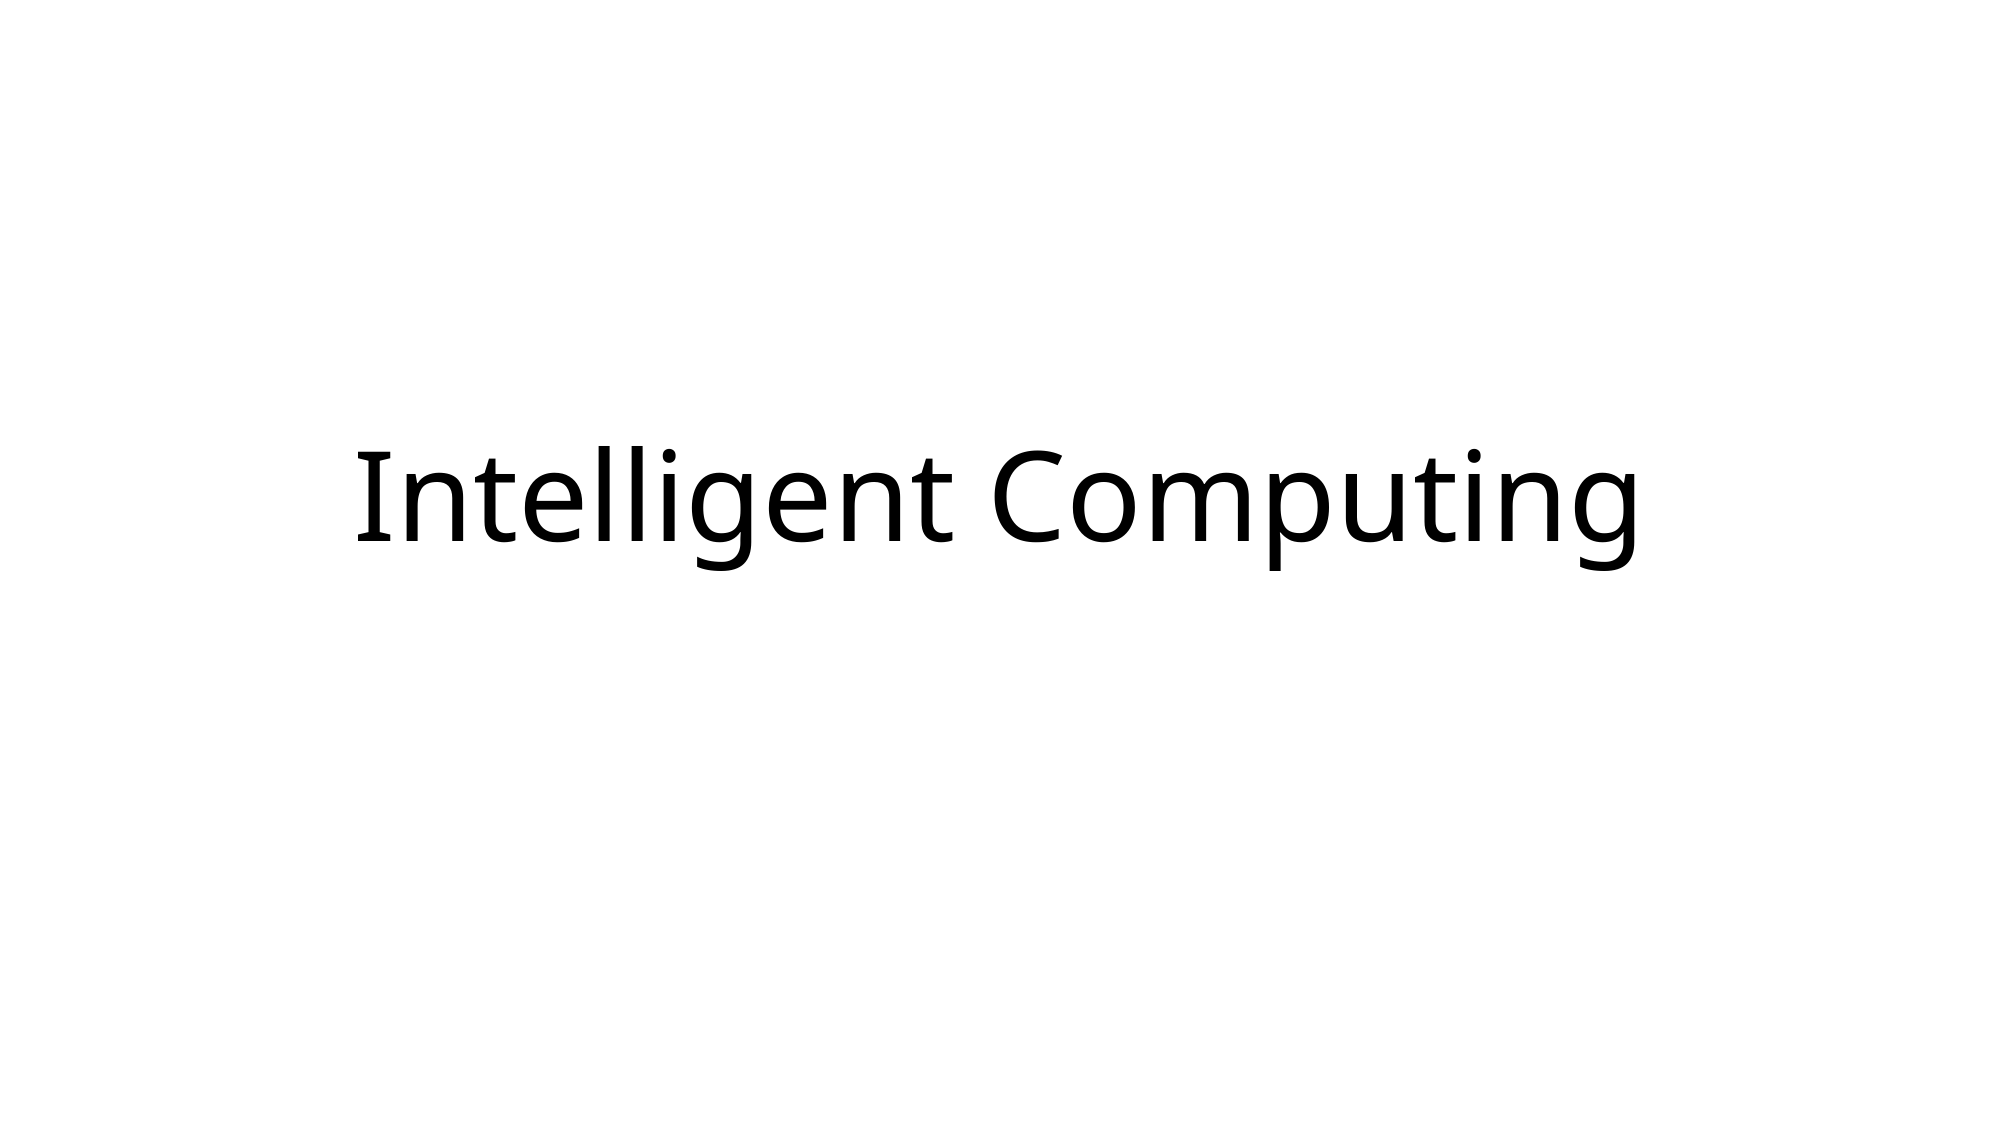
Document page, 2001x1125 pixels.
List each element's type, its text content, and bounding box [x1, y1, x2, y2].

title Intelligent Computing [249, 184, 1750, 576]
